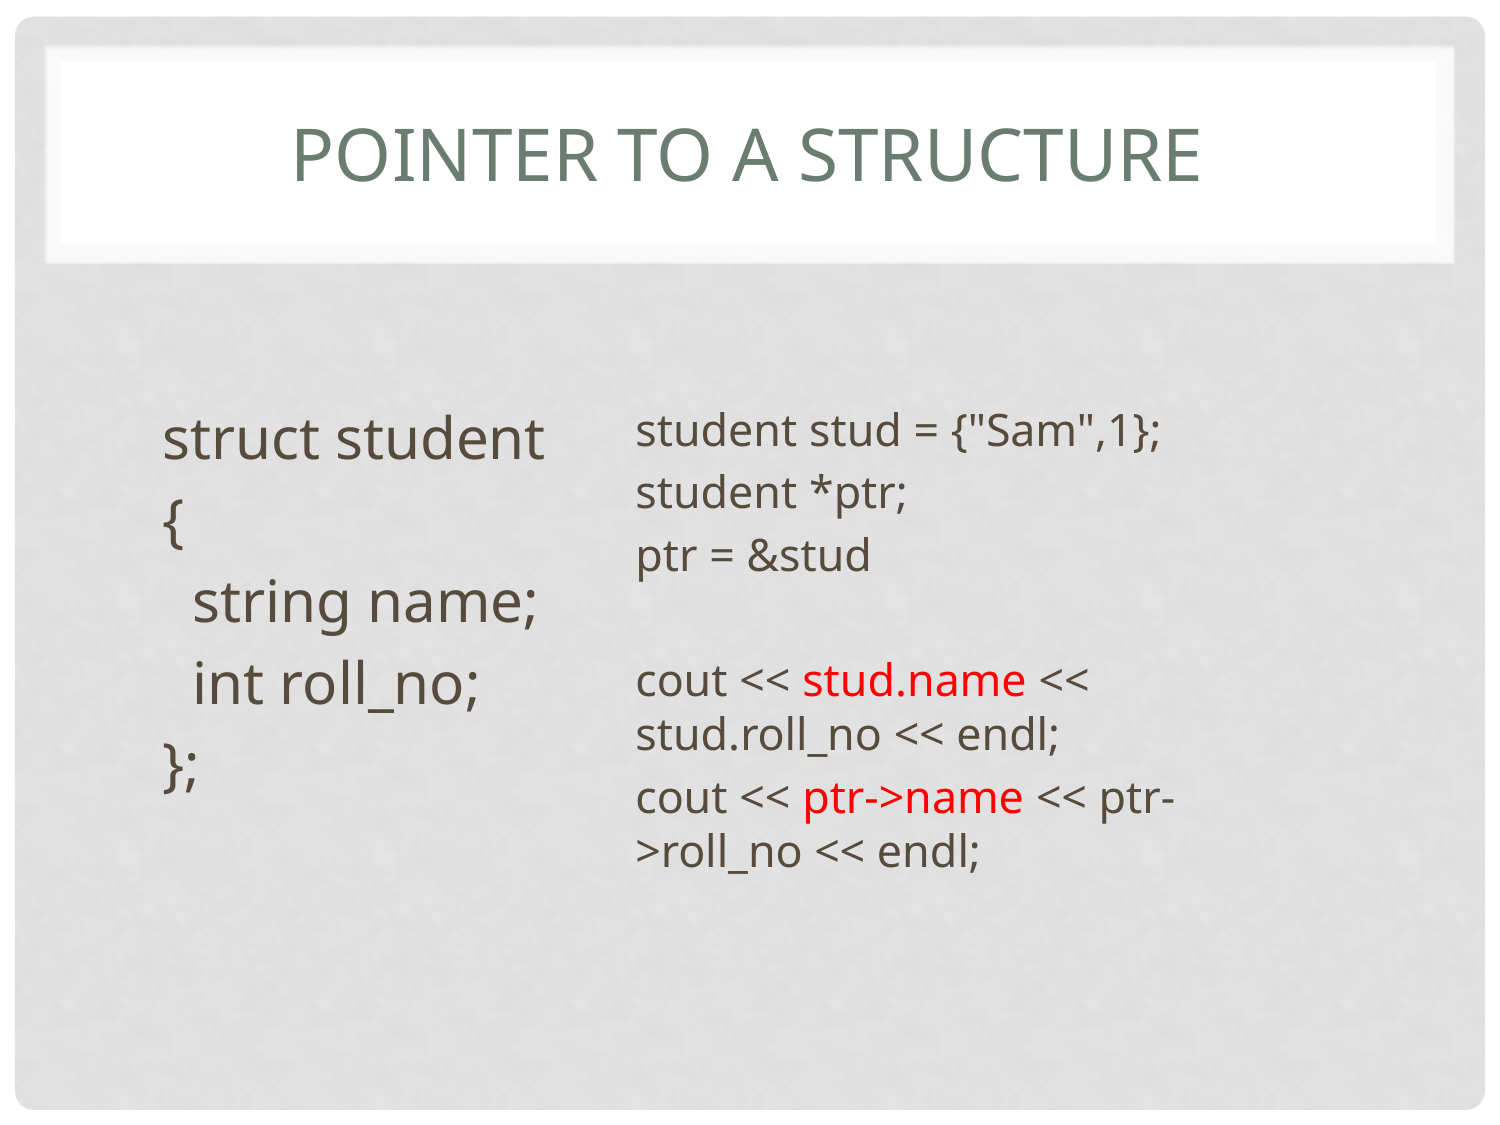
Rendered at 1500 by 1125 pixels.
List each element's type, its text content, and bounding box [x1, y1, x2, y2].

title Pointer to a Structure [69, 66, 1425, 238]
list student stud = {"Sam",1}; student *ptr; ptr = &stud cout << stud.name << stud.roll_no << endl; cout << ptr->name << ptr->roll_no << endl; [615, 393, 1357, 889]
list struct student { string name; int roll_no; }; [140, 393, 585, 889]
